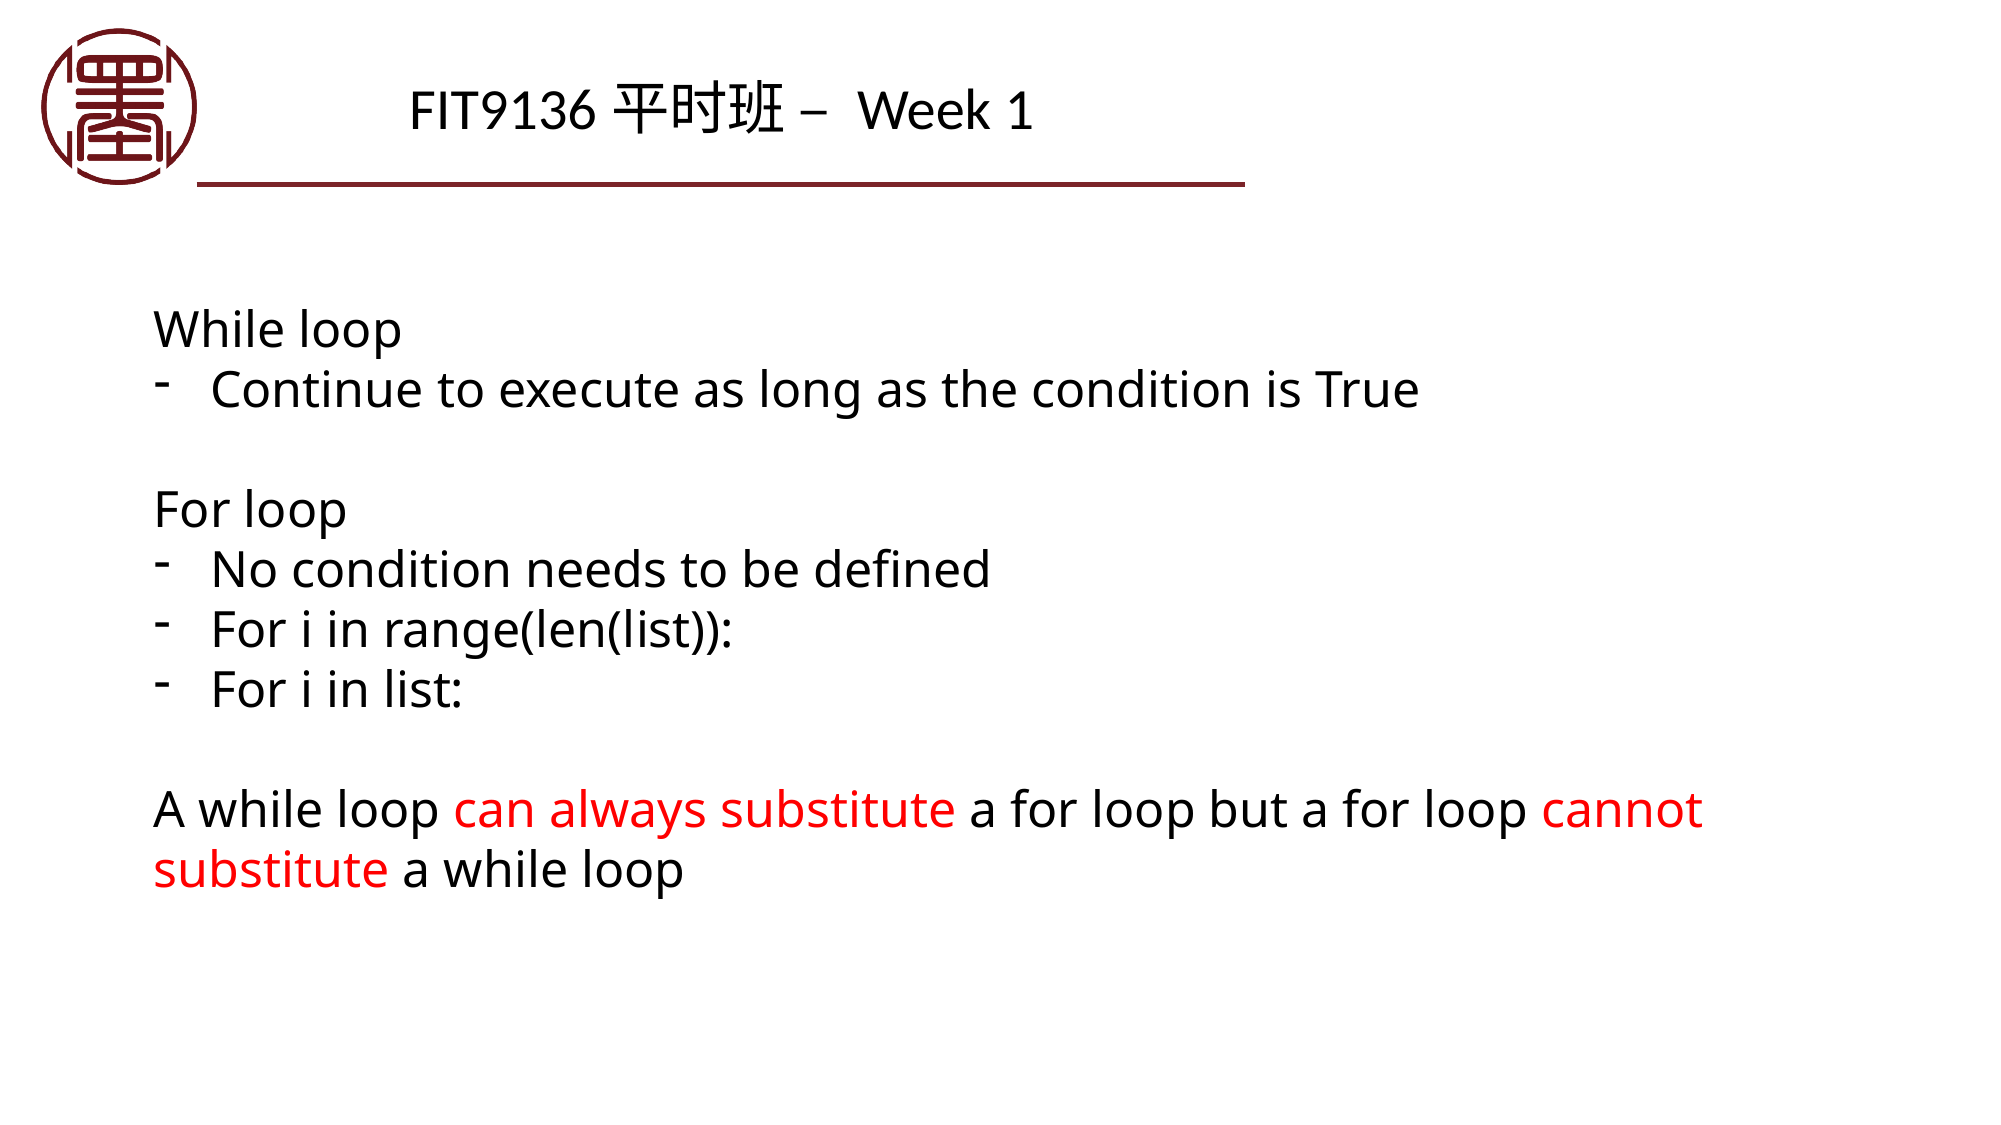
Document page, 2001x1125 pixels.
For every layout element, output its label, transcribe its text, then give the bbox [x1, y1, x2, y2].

text_box While loop Continue to execute as long as the condition is True For loop No condition needs to be defined For i in range(len(list)): For i in list: A while loop can always substitute a for loop but a for loop cannot substitute a while loop [139, 290, 1775, 1010]
text_box FIT9136平时班 – Week 1 [394, 63, 1049, 149]
picture [41, 28, 197, 185]
